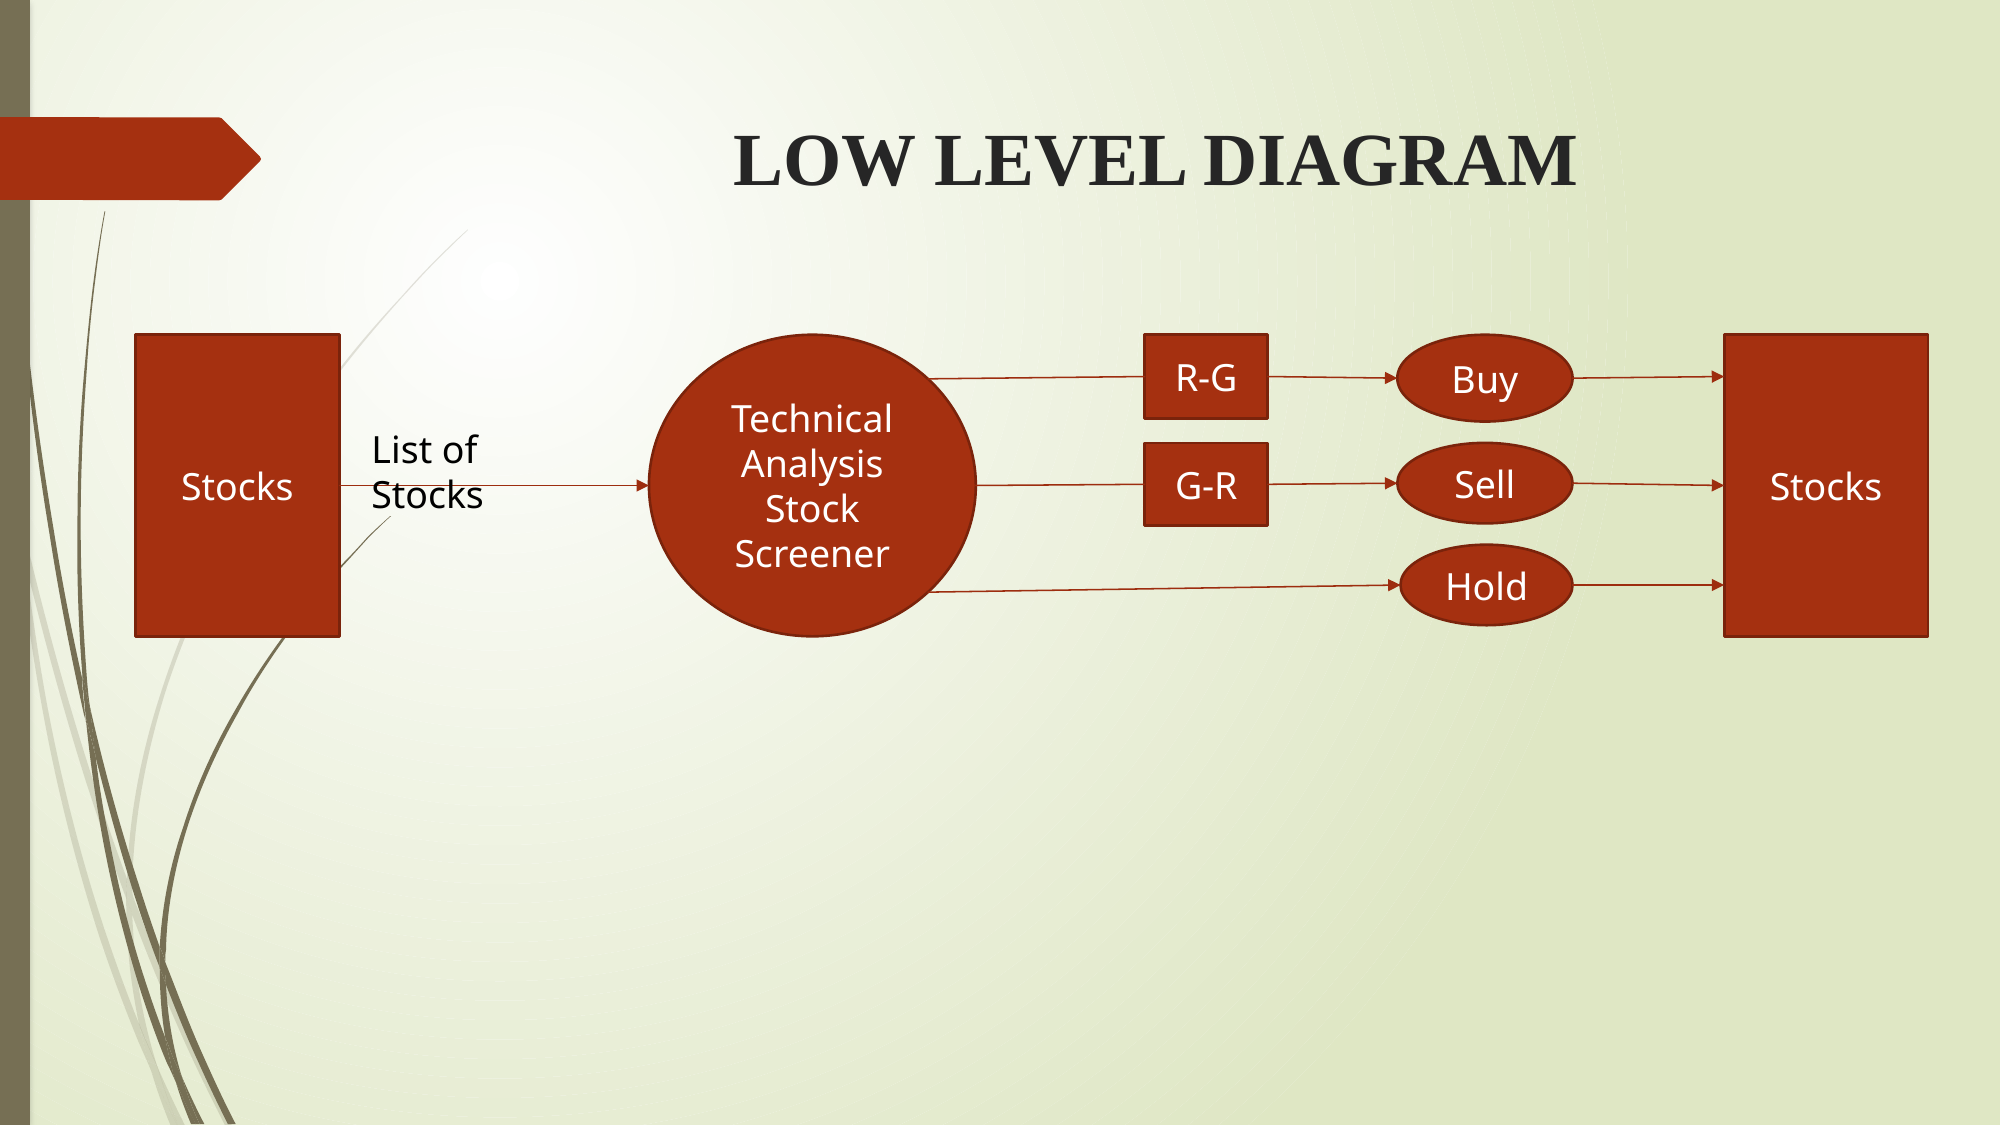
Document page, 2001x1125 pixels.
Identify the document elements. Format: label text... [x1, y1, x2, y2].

text_box Stocks [1723, 333, 1929, 638]
text_box Hold [1399, 543, 1574, 627]
text_box List of Stocks [356, 493, 615, 524]
text_box Technical Analysis Stock Screener [647, 333, 978, 638]
title LOW LEVEL DIAGRAM [425, 102, 1888, 313]
text_box G-R [1143, 442, 1269, 527]
text_box List of Stocks [356, 418, 615, 485]
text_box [927, 584, 1401, 593]
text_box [927, 376, 1145, 380]
text_box Sell [1396, 441, 1574, 525]
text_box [1572, 482, 1725, 486]
text_box R-G [1143, 333, 1269, 420]
text_box Stocks [134, 333, 341, 638]
text_box Buy [1396, 333, 1574, 423]
